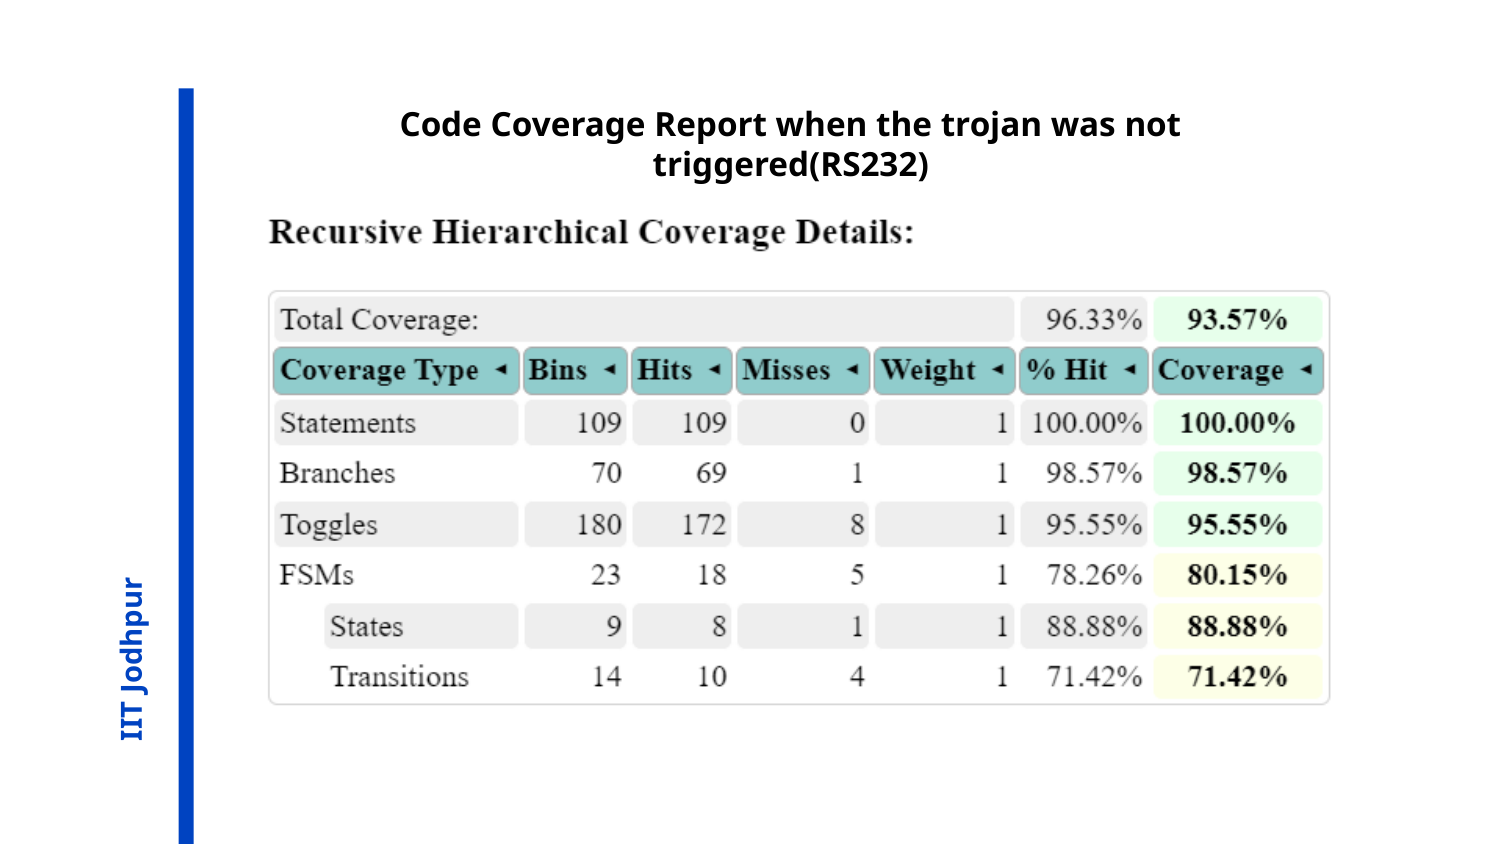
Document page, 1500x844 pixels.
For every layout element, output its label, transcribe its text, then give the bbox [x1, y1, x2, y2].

list Code Coverage Report when the trojan was not triggered(RS232) [245, 87, 1337, 166]
picture [259, 195, 1351, 732]
subtitle IIT Jodhpur [67, 0, 163, 757]
